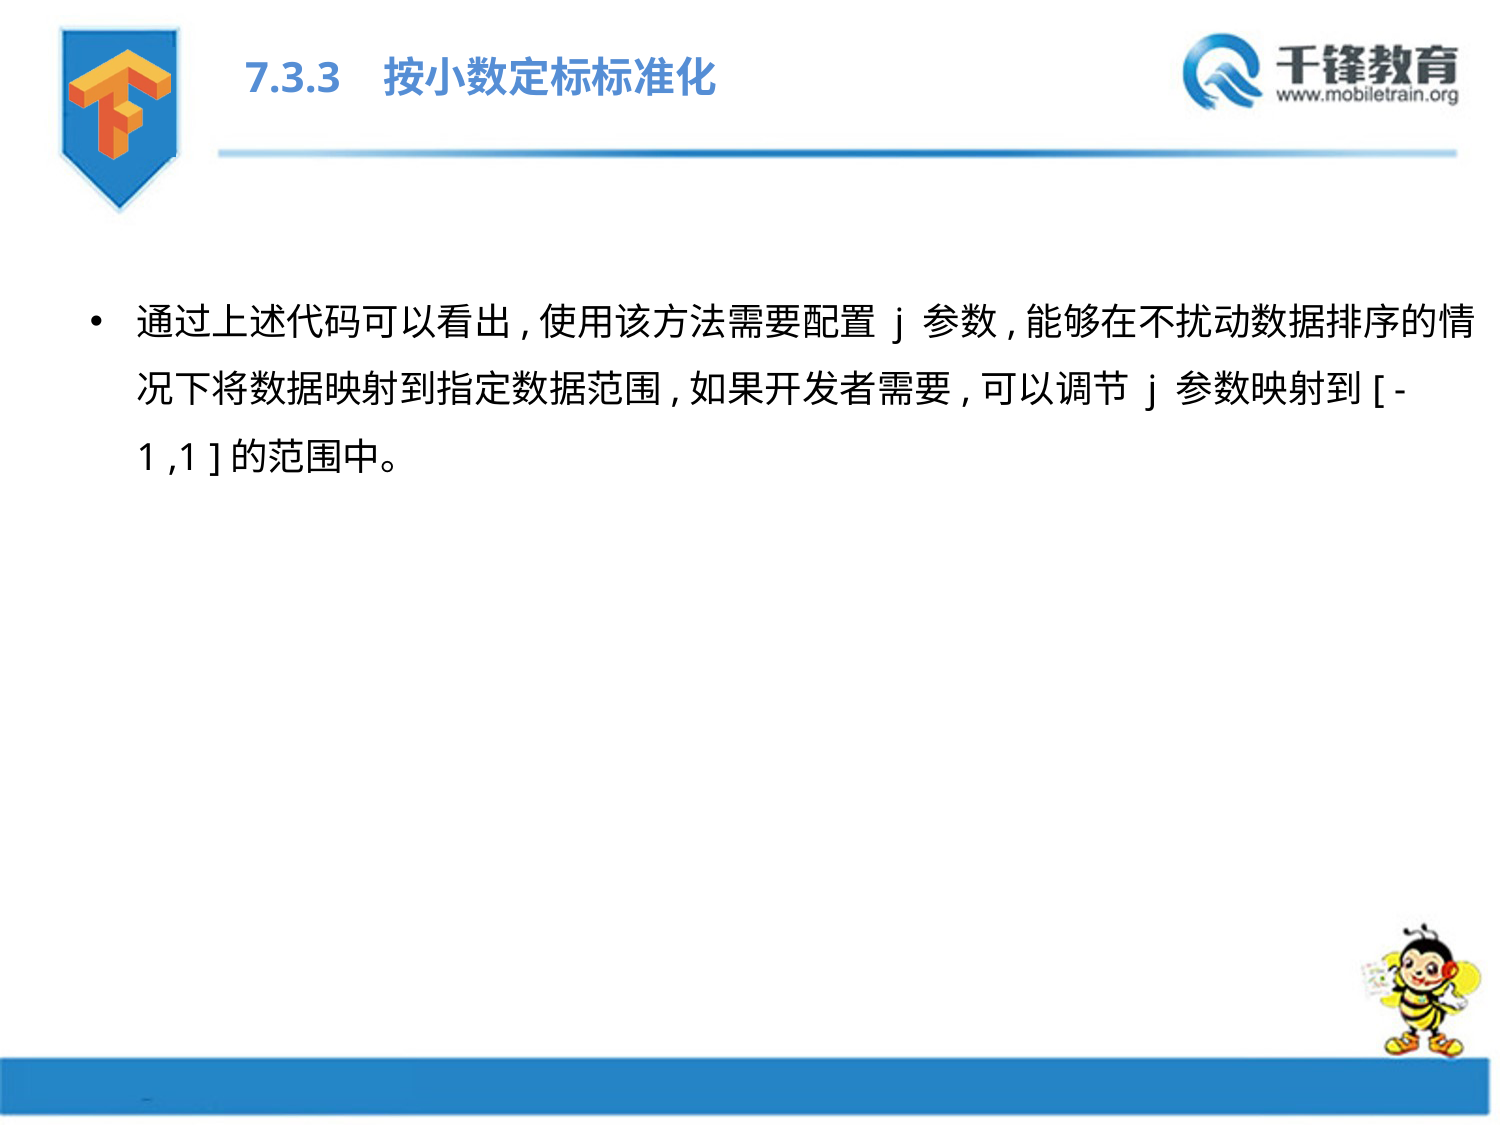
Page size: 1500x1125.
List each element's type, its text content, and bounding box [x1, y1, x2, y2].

text_box 7.3.3 按小数定标标准化 [230, 29, 1069, 122]
picture [0, 0, 1500, 267]
text_box 通过上述代码可以看出,使用该方法需要配置 j 参数,能够在不扰动数据排序的情况下将数据映射到指定数据范围,如果开发者需要,可以调节 j 参数映射到[ -1 ,1 ]的范围中。 [0, 267, 1500, 486]
picture [0, 486, 1500, 1125]
